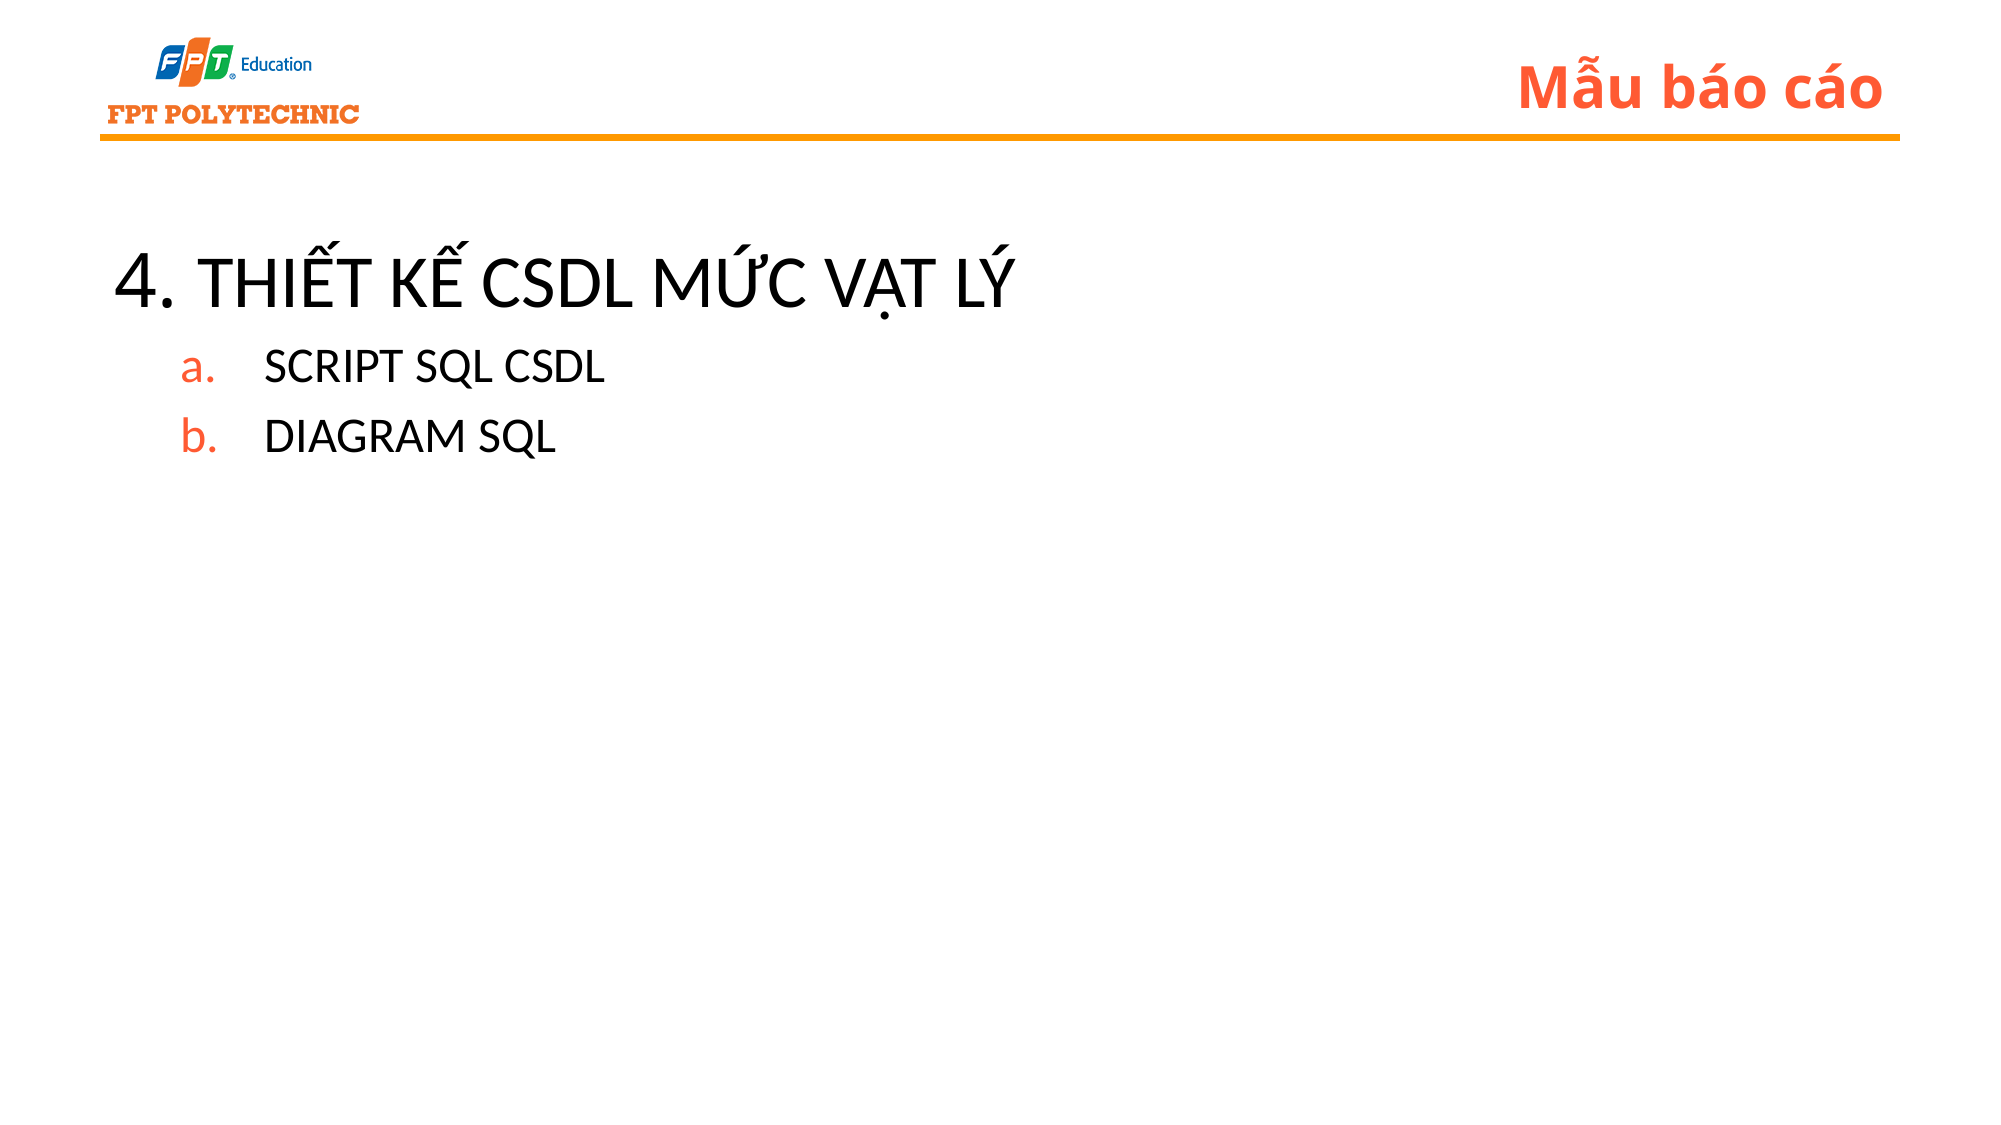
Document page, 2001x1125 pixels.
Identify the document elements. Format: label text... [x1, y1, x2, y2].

text_box 4. THIẾT KẾ CSDL MỨC VẬT LÝ SCRIPT SQL CSDL DIAGRAM SQL [99, 224, 1900, 633]
title Mẫu báo cáo [366, 45, 1900, 125]
picture [99, 25, 367, 134]
picture [99, 135, 367, 143]
